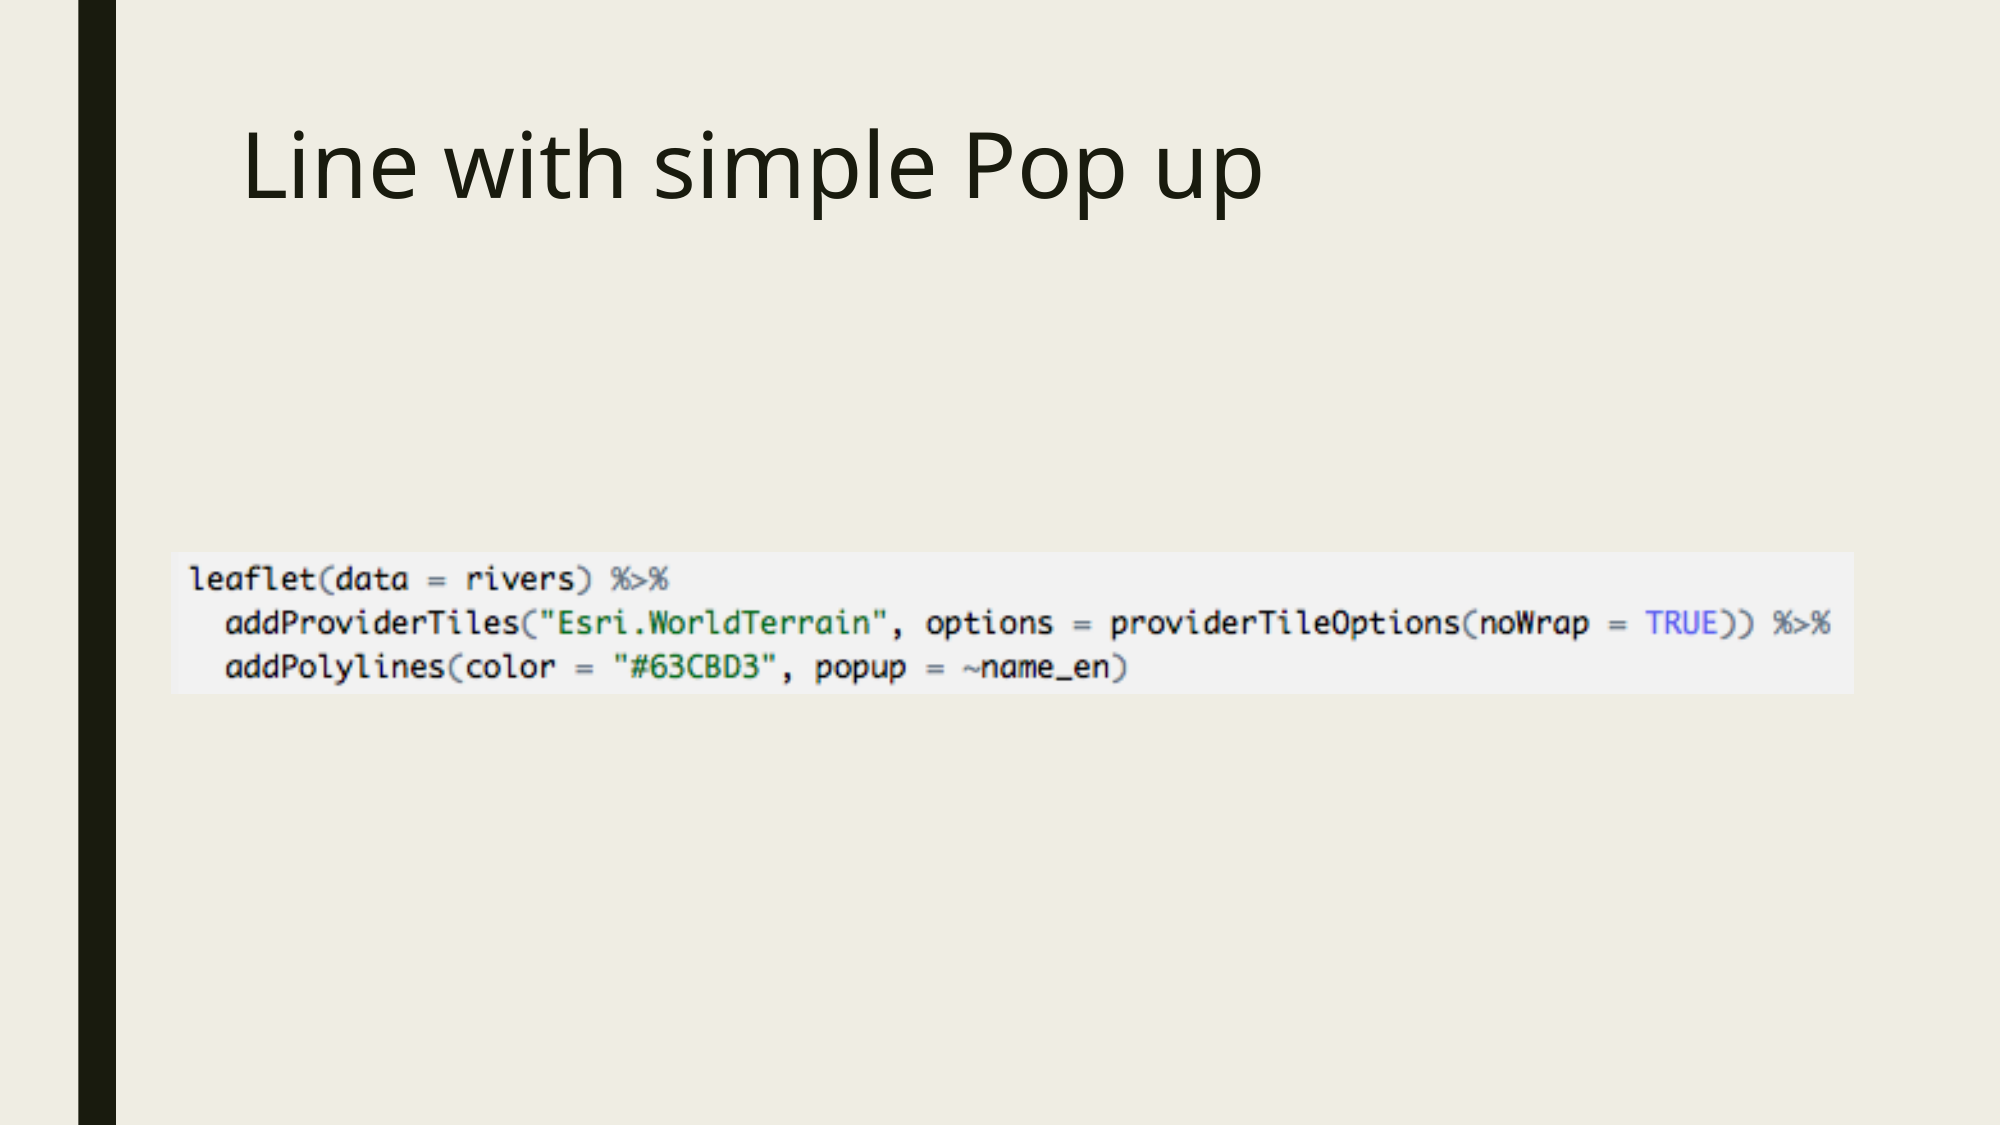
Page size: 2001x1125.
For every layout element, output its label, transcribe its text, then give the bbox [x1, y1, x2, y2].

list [171, 552, 1854, 694]
title Line with simple Pop up [225, 112, 1800, 357]
